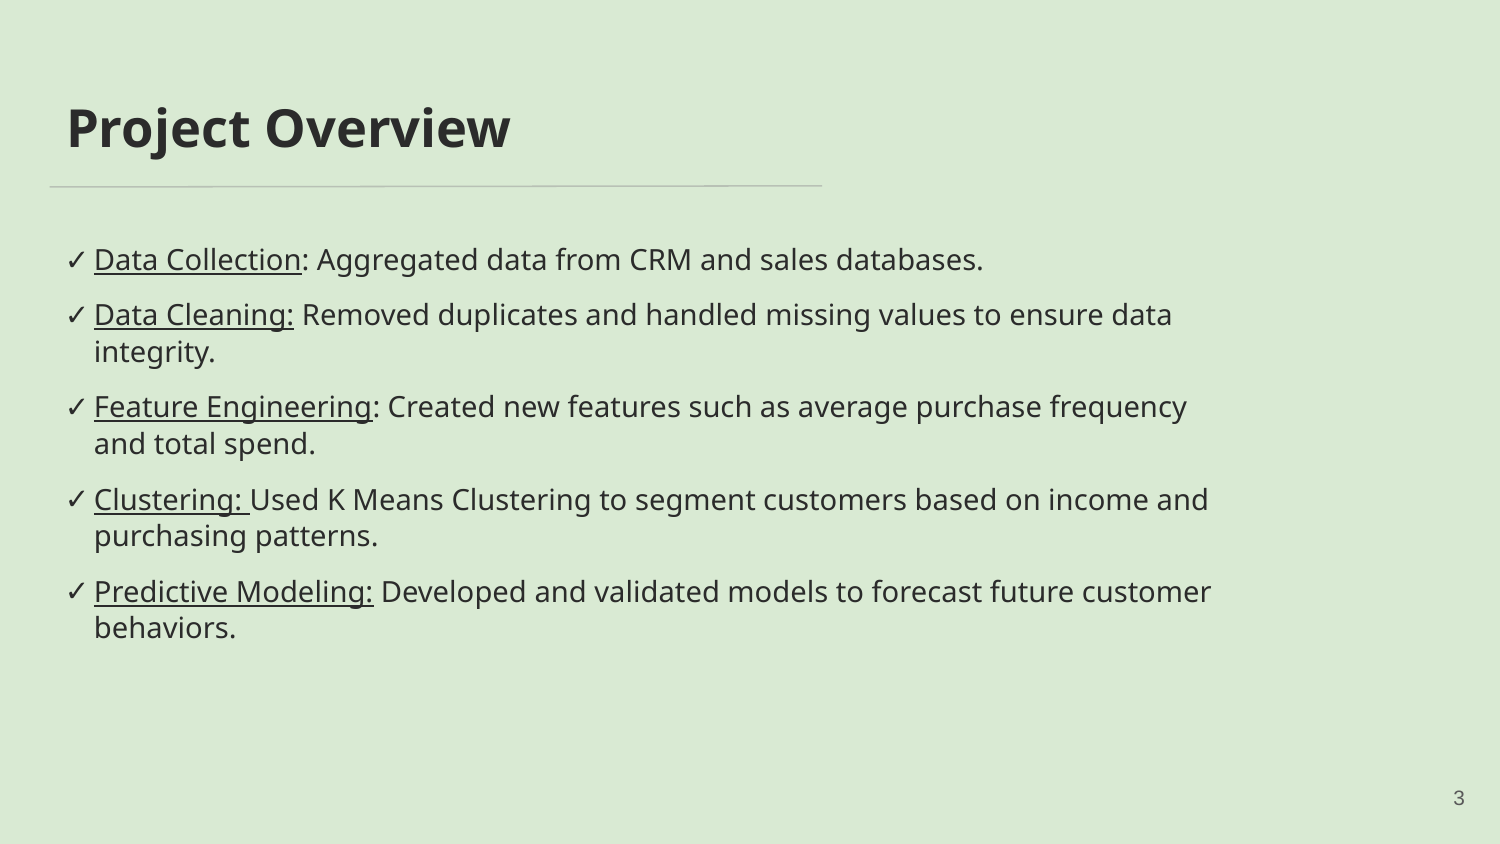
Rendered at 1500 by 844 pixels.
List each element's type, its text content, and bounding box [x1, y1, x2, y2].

text_box Data Collection: Aggregated data from CRM and sales databases. Data Cleaning: Removed duplicates and handled missing values to ensure data integrity. Feature Engineering: Created new features such as average purchase frequency and total spend. Clustering: Used K Means Clustering to segment customers based on income and purchasing patterns. Predictive Modeling: Developed and validated models to forecast future customer behaviors. [49, 213, 1247, 653]
slide_number 3 [1389, 764, 1480, 830]
text_box Project Overview [51, 79, 1449, 174]
